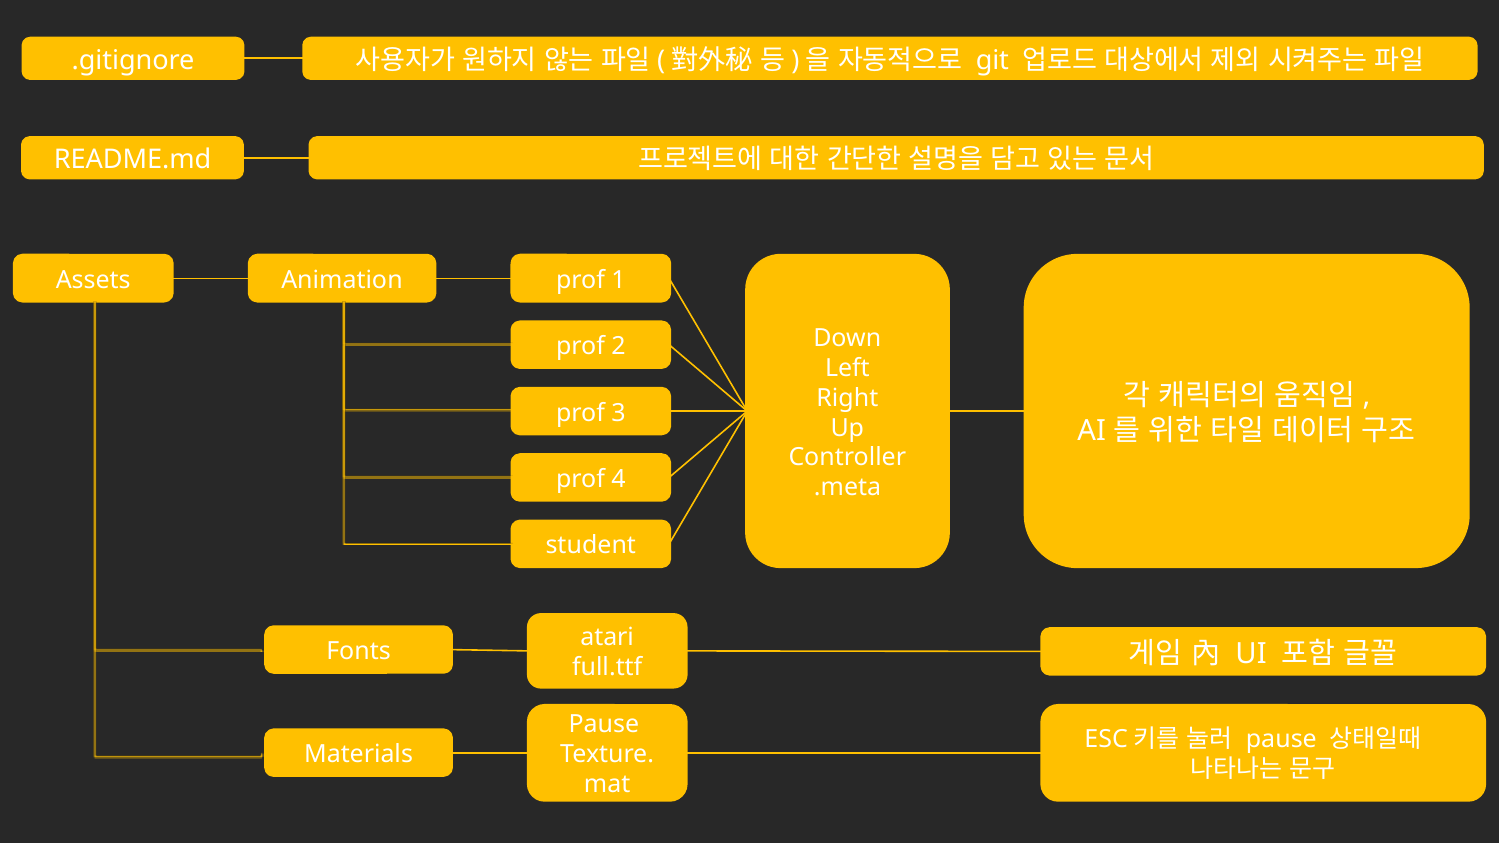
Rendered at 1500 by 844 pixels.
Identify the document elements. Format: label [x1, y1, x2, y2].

text_box [14, 38, 1485, 801]
